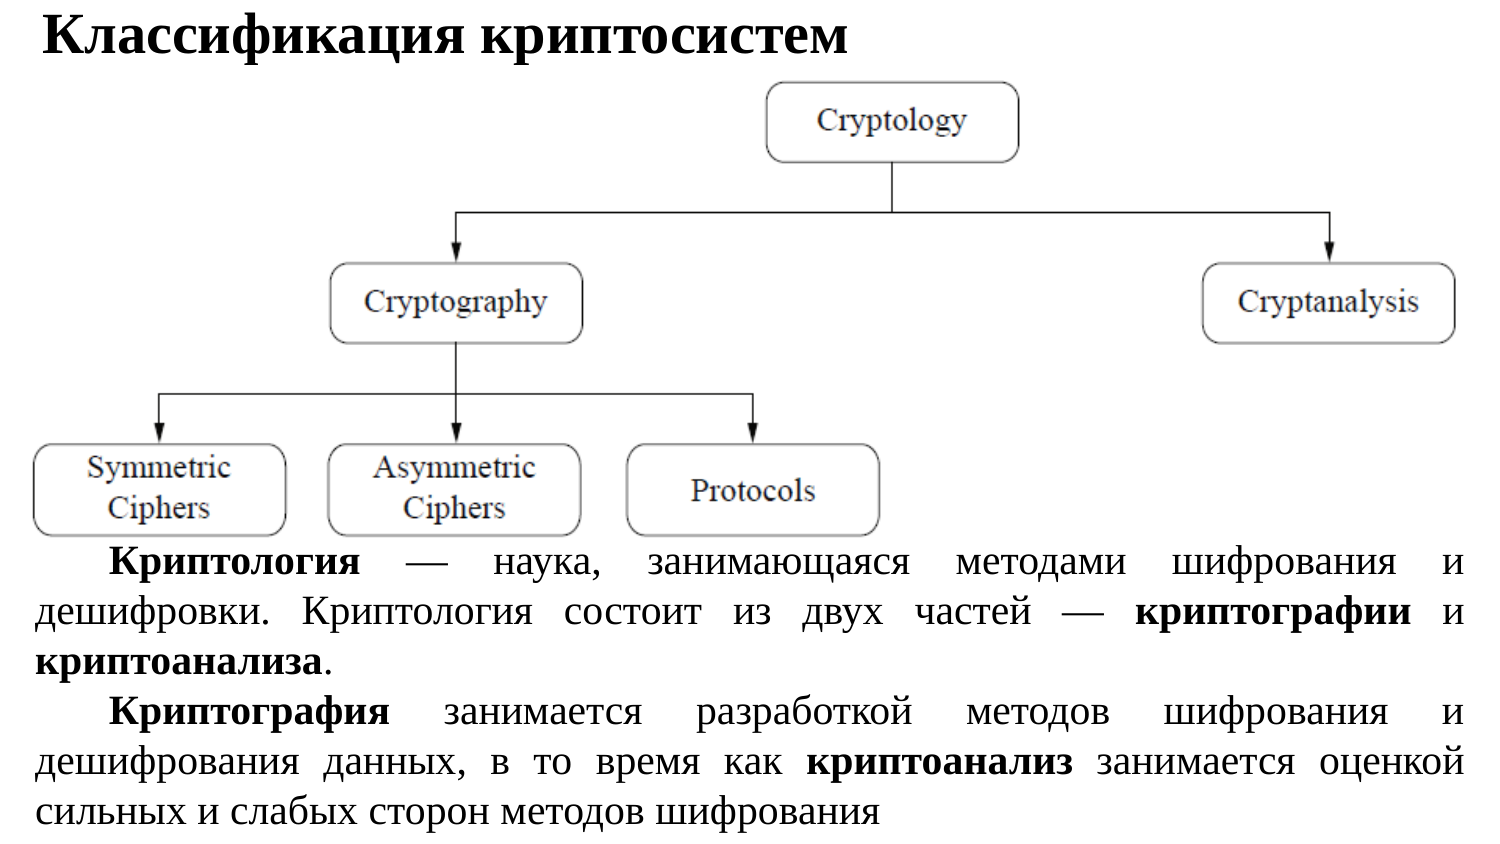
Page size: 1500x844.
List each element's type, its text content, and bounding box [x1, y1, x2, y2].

text_box Криптология — наука, занимающаяся методами шифрования и дешифровки. Криптология состоит из двух частей — криптографии и криптоанализа. Криптография занимается разработкой методов шифрования и дешифрования данных, в то время как криптоанализ занимается оценкой сильных и слабых сторон методов шифрования [20, 525, 1480, 841]
picture [2, 64, 1473, 553]
title Классификация криптосистем [27, 0, 1374, 63]
